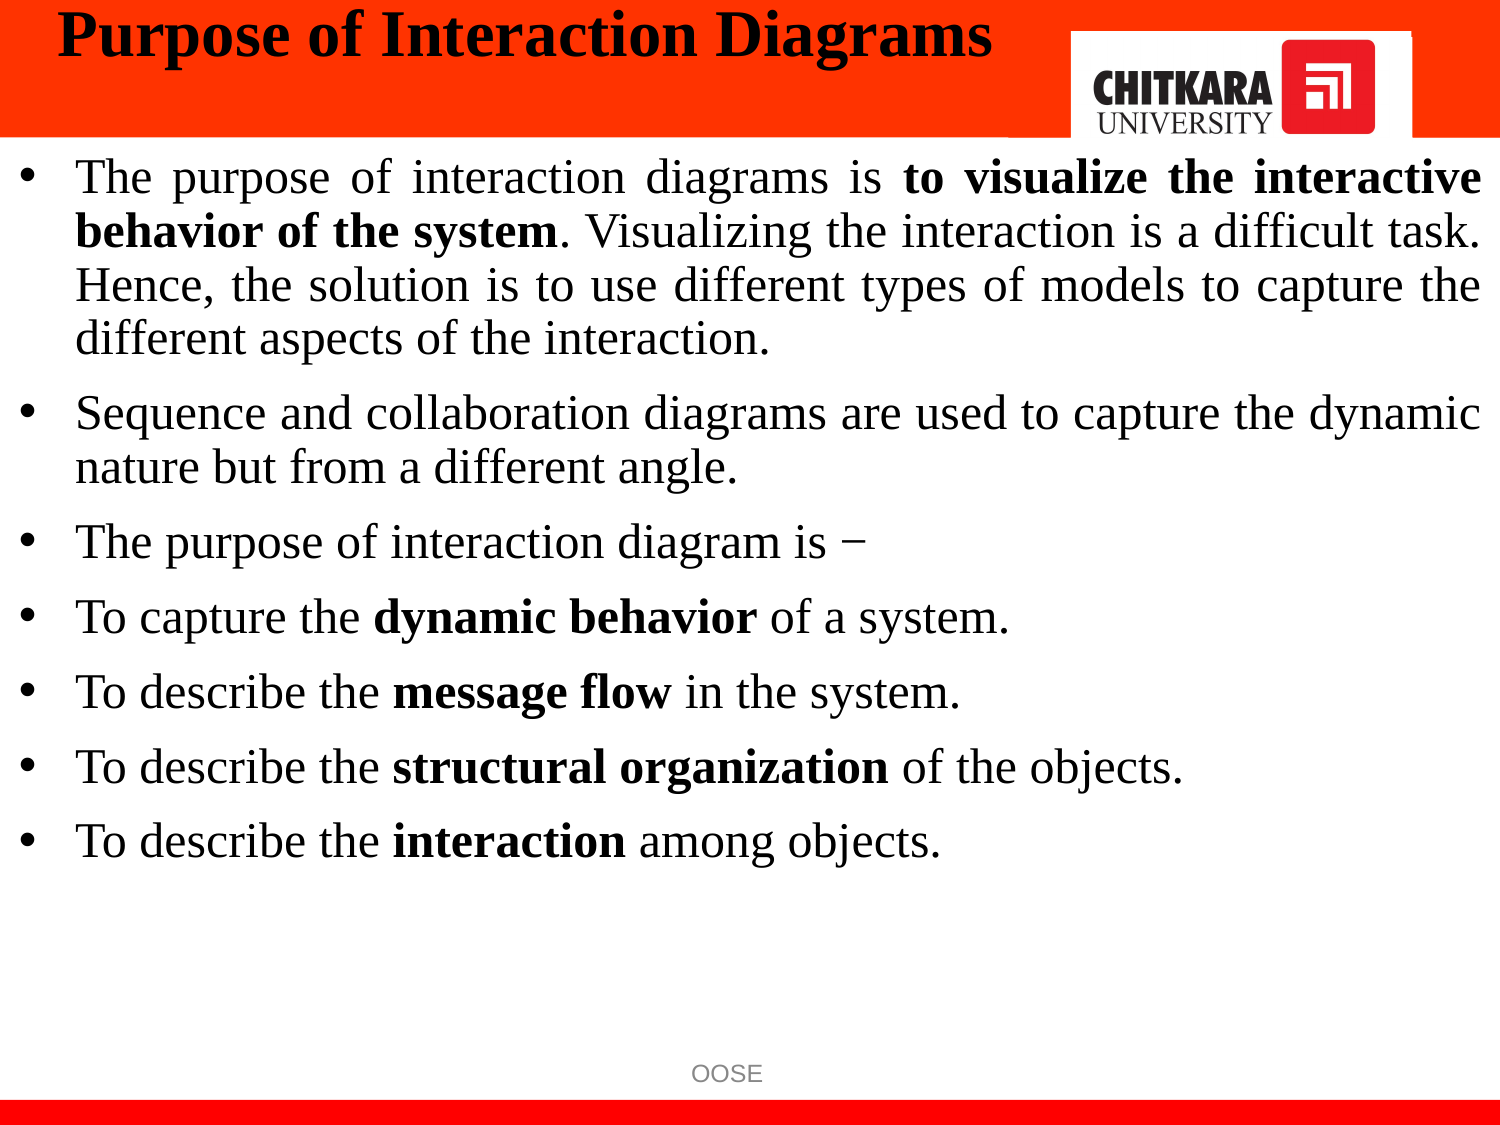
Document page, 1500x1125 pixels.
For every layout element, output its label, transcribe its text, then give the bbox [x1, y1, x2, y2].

picture [1074, 37, 1390, 138]
footer OOSE [57, 1042, 1425, 1103]
title Purpose of Interaction Diagrams [0, 0, 1053, 149]
list The purpose of interaction diagrams is to visualize the interactive behavior of the system. Visualizing the interaction is a difficult task. Hence, the solution is to use different types of models to capture the different aspects of the interaction. Sequence and collaboration diagrams are used to capture the dynamic nature but from a different angle. The purpose of interaction diagram is − To capture the dynamic behavior of a system. To describe the message flow in the system. To describe the structural organization of the objects. To describe the interaction among objects. [0, 149, 1483, 1043]
